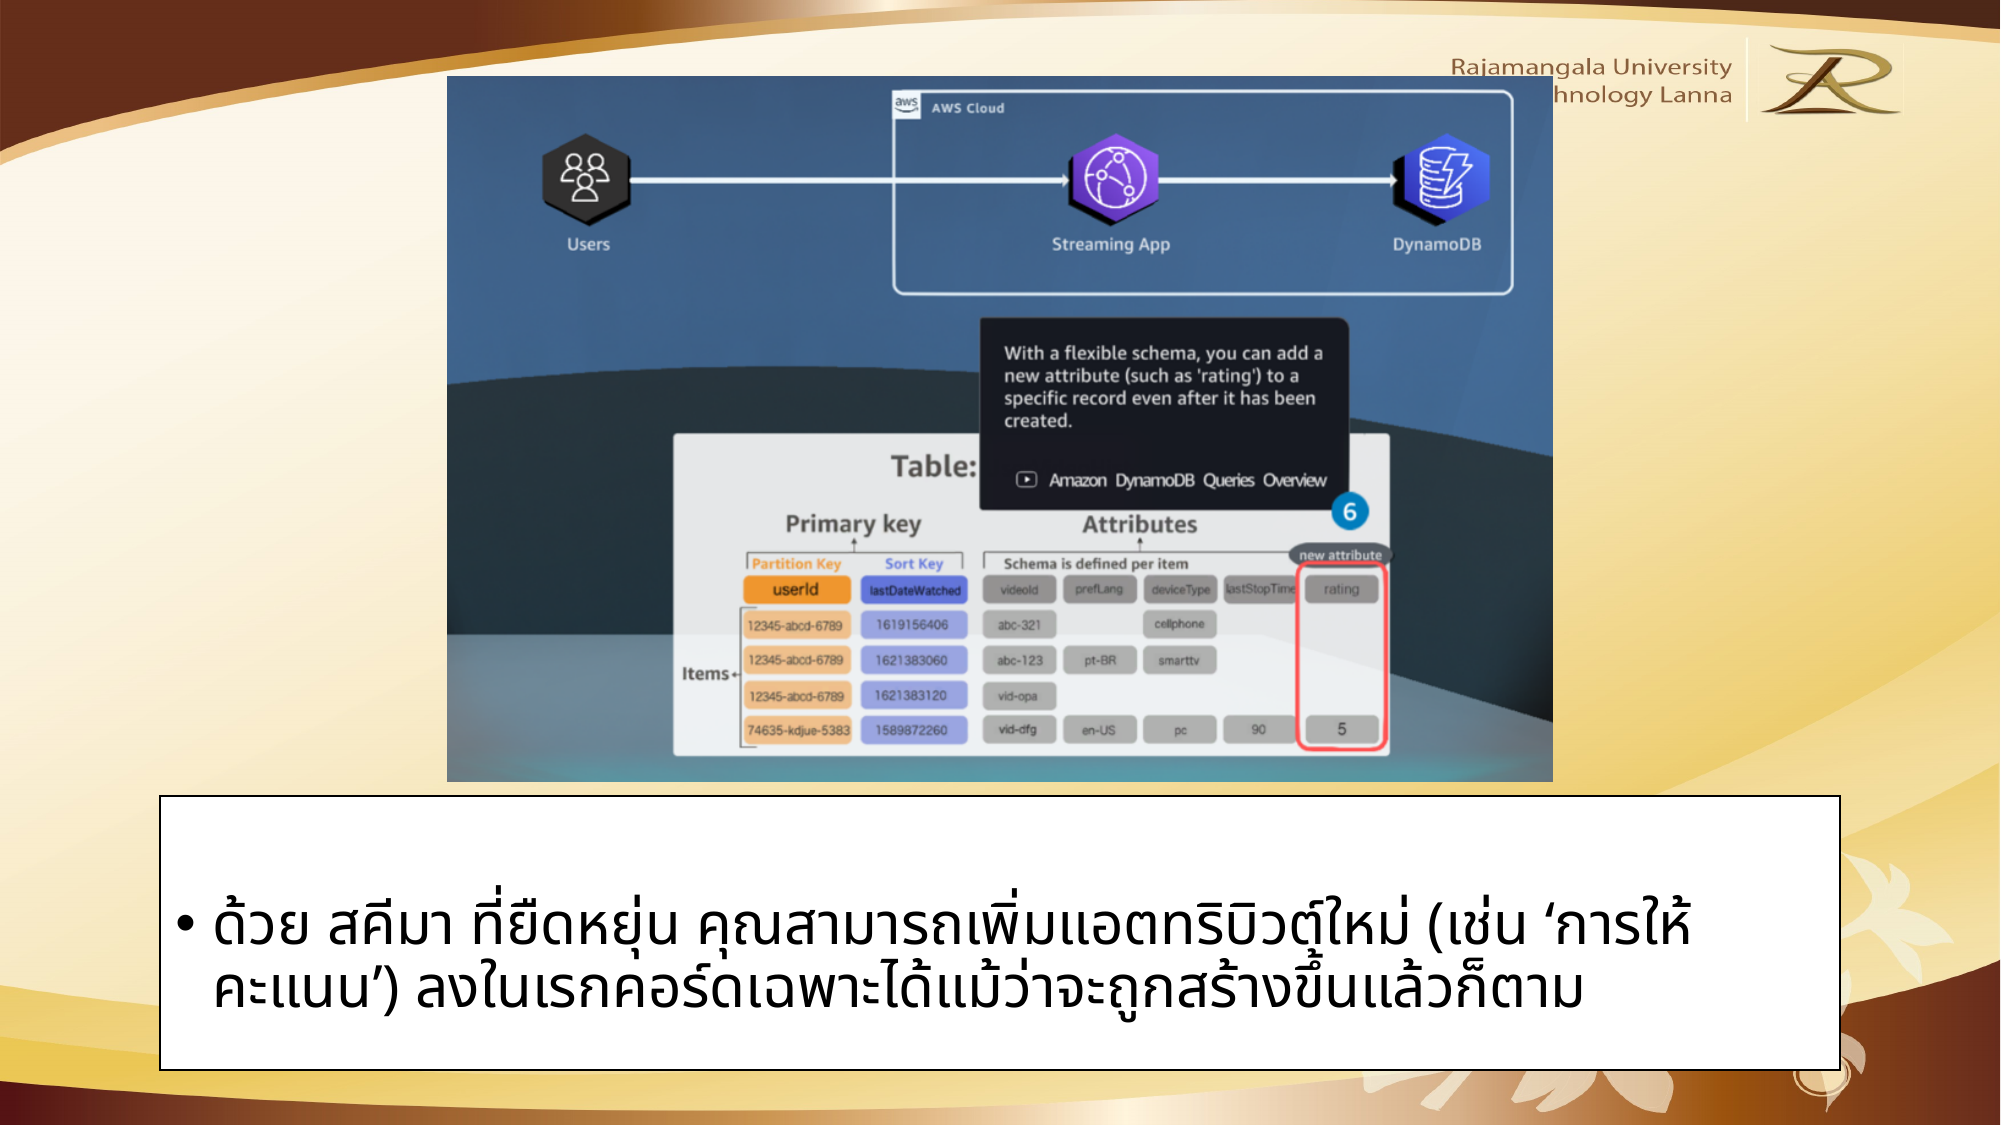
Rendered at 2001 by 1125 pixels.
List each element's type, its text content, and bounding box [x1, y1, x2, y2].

picture [0, 0, 2001, 1125]
list ด้วย สคีมา ที่ยืดหยุ่น คุณสามารถเพิ่มแอตทริบิวต์ใหม่ (เช่น ‘การให้คะแนน’) ลงในเรกคอร์ดเฉพาะได้แม้ว่าจะถูกสร้างขึ้นแล้วก็ตาม [159, 795, 1841, 1071]
